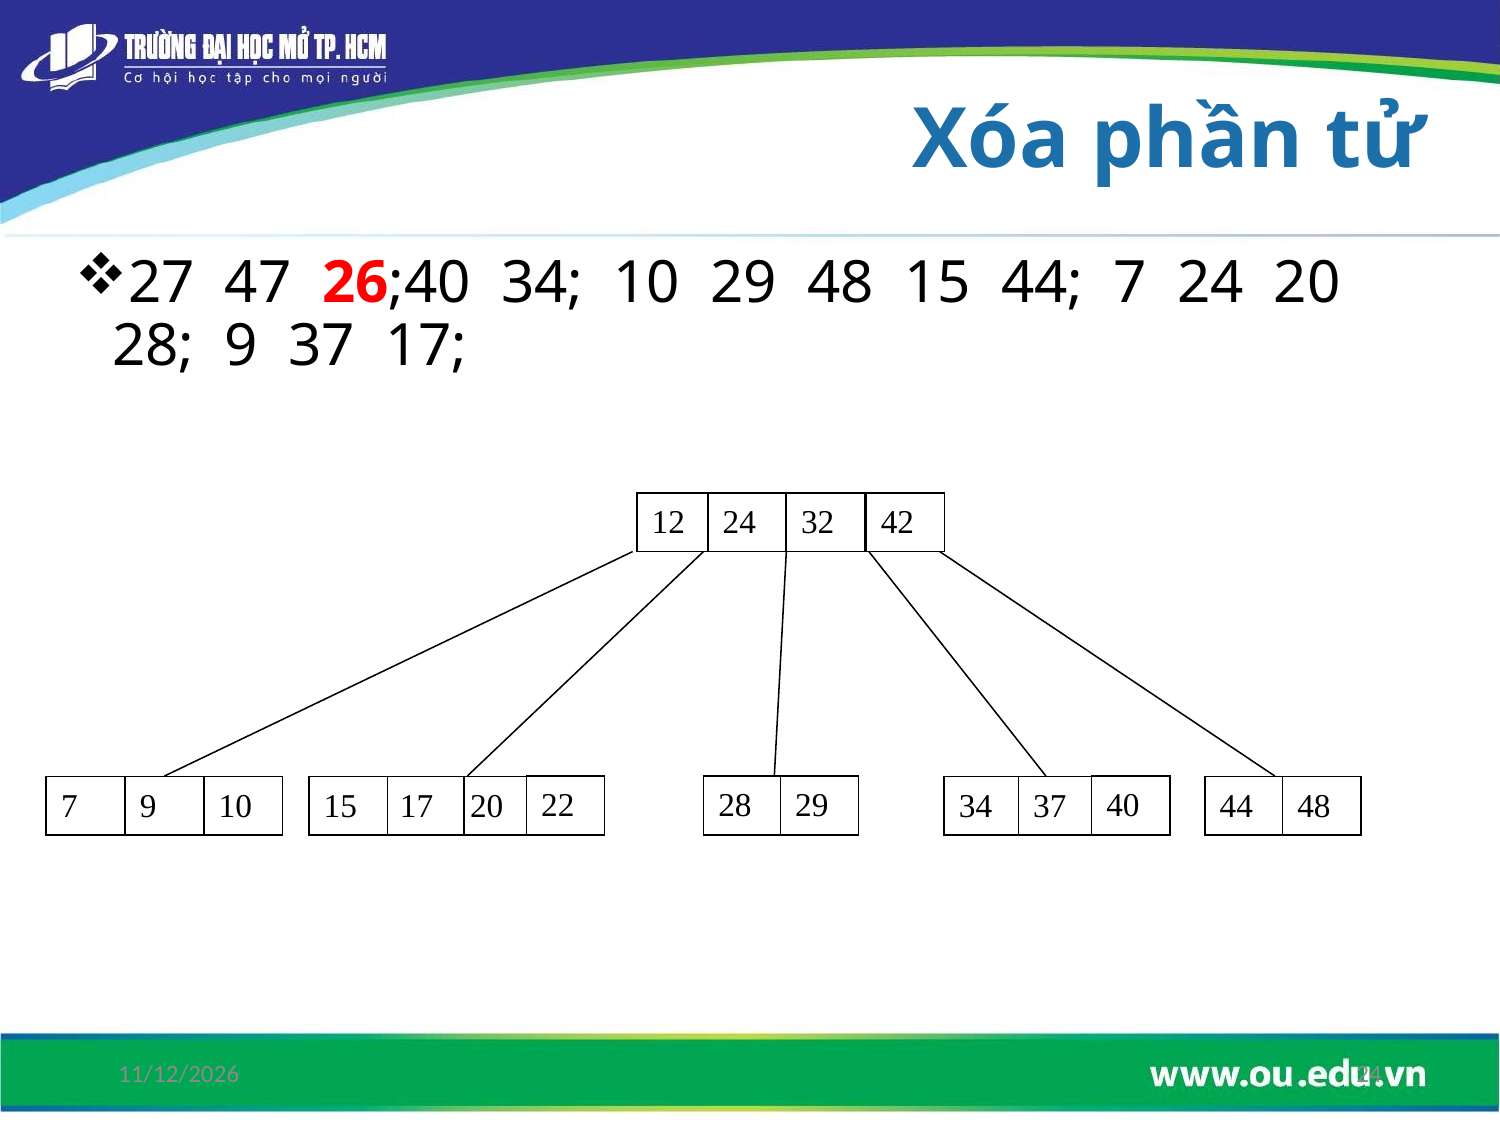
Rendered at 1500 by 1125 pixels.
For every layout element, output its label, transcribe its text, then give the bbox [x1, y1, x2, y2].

list 27 47 26;40 34; 10 29 48 15 44; 7 24 20 28; 9 37 17; [60, 244, 1440, 1020]
text_box 48 [1282, 776, 1361, 836]
text_box 12 [636, 492, 707, 552]
text_box 10 [204, 776, 283, 836]
text_box 20 [465, 776, 534, 836]
text_box 15 [308, 776, 388, 836]
text_box 28 [703, 776, 780, 835]
text_box 42 [866, 492, 945, 552]
title Xóa phần tử [60, 59, 1440, 222]
picture [0, 0, 1500, 1125]
text_box 24 [707, 492, 787, 552]
text_box 40 [1097, 776, 1170, 835]
text_box 7 [46, 776, 126, 836]
text_box 9 [126, 776, 204, 836]
text_box 29 [780, 776, 859, 835]
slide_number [103, 1042, 441, 1103]
text_box 17 [388, 776, 465, 836]
slide_number 24 [1059, 1042, 1397, 1103]
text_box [944, 776, 1097, 836]
text_box 44 [1204, 776, 1282, 836]
text_box 32 [787, 492, 865, 552]
text_box 22 [526, 776, 605, 835]
